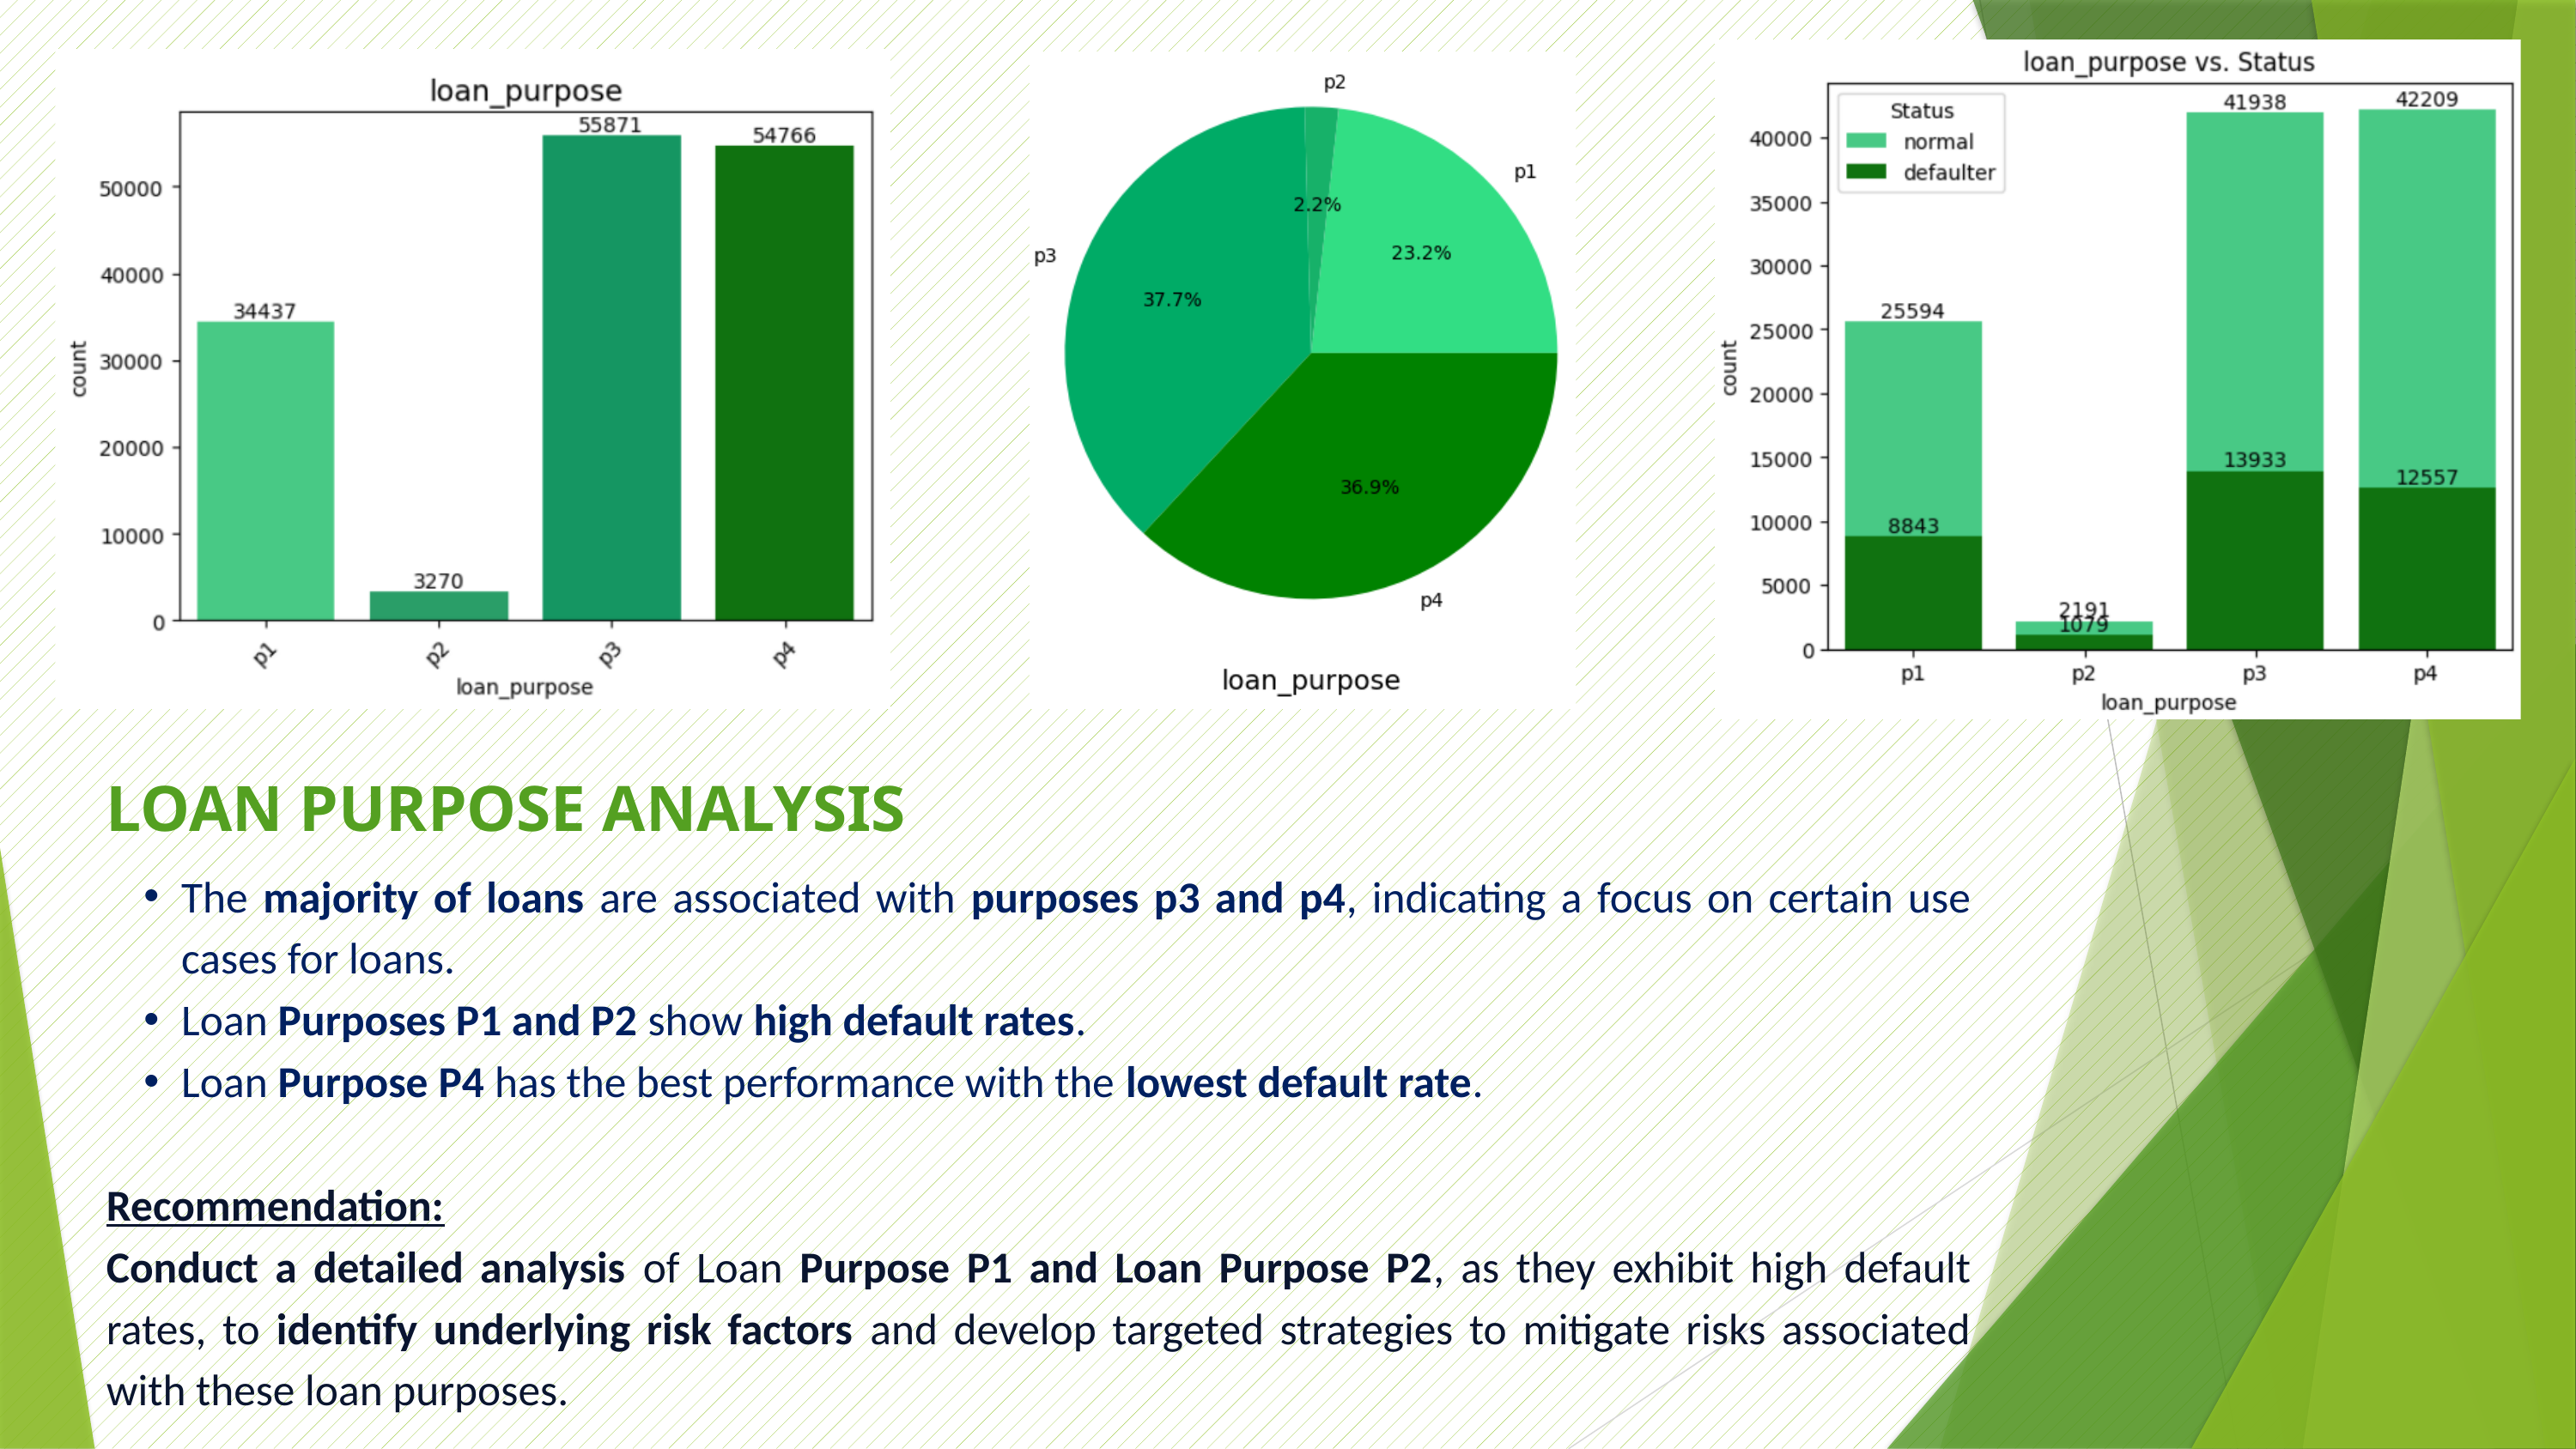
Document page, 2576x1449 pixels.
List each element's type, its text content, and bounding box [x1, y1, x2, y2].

text_box The majority of loans are associated with purposes p3 and p4, indicating a focus on certain use cases for loans. Loan Purposes P1 and P2 show high default rates. Loan Purpose P4 has the best performance with the lowest default rate. Recommendation: Conduct a detailed analysis of Loan Purpose P1 and Loan Purpose P2, as they exhibit high default rates, to identify underlying risk factors and develop targeted strategies to mitigate risks associated with these loan purposes. [106, 859, 1972, 1415]
text_box [55, 49, 890, 709]
text_box [1715, 39, 2521, 719]
text_box [1029, 52, 1577, 709]
text_box LOAN PURPOSE ANALYSIS [106, 755, 1387, 844]
